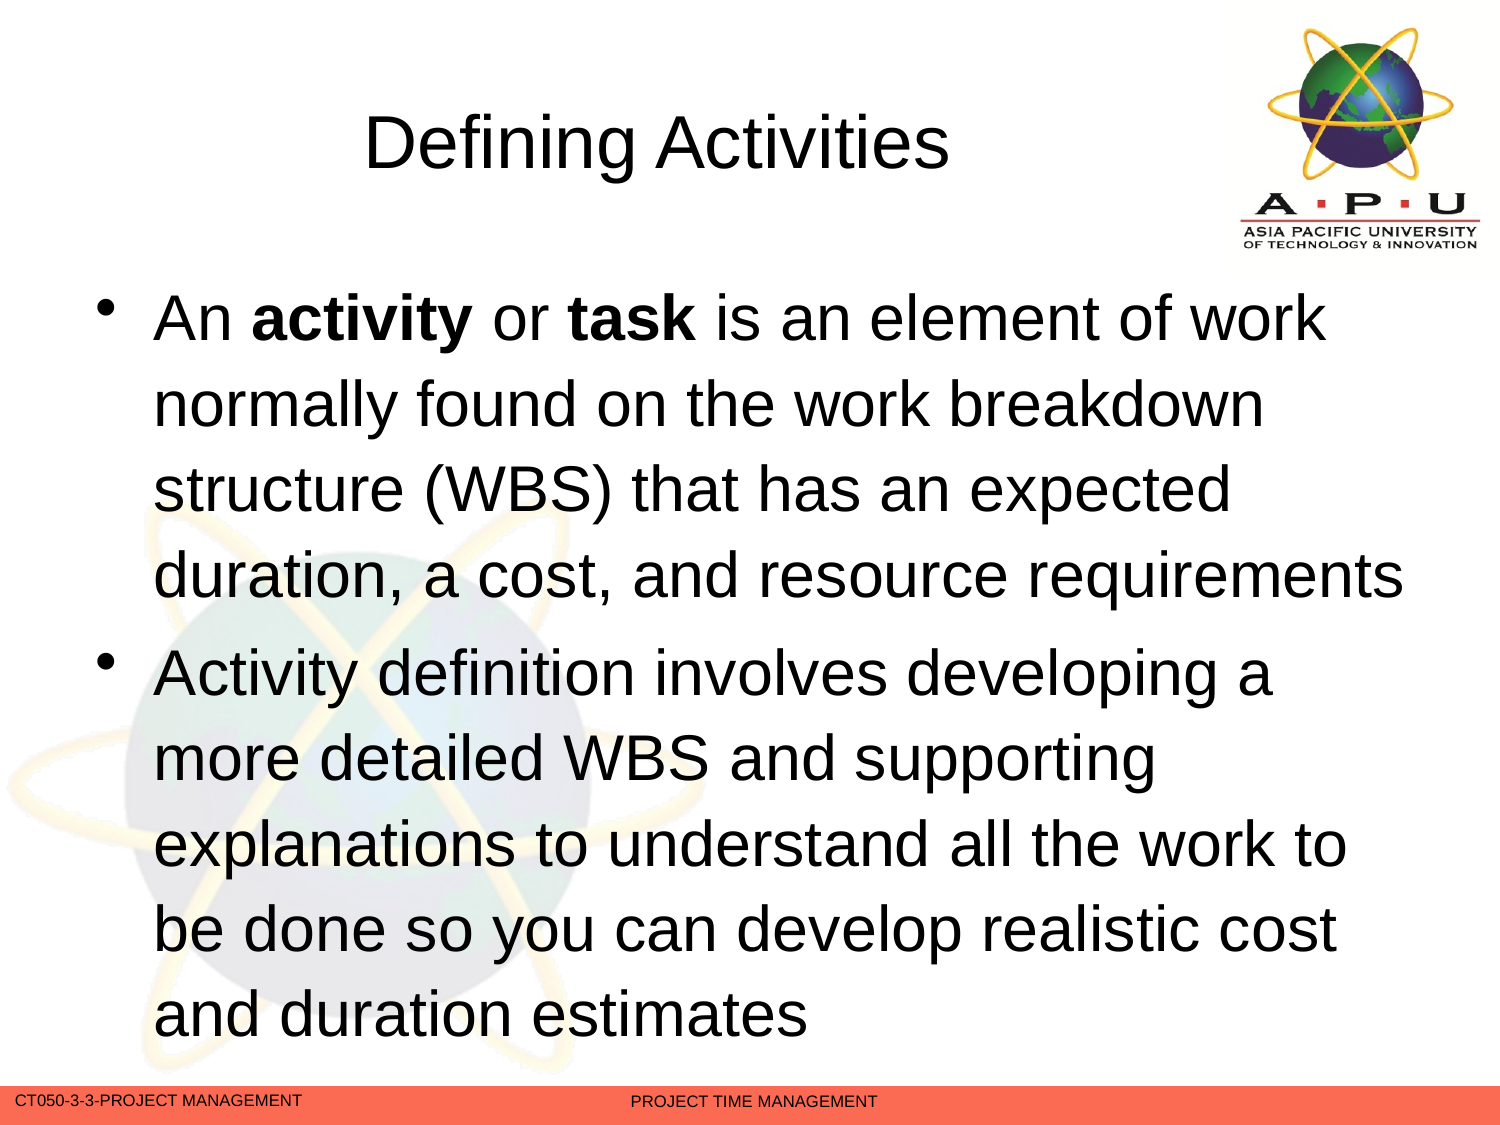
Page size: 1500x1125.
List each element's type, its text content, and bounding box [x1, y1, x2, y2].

list An activity or task is an element of work normally found on the work breakdown structure (WBS) that has an expected duration, a cost, and resource requirements Activity definition involves developing a more detailed WBS and supporting explanations to understand all the work to be done so you can develop realistic cost and duration estimates [79, 260, 1430, 1085]
picture [1222, 0, 1500, 277]
title Defining Activities [79, 45, 1235, 233]
